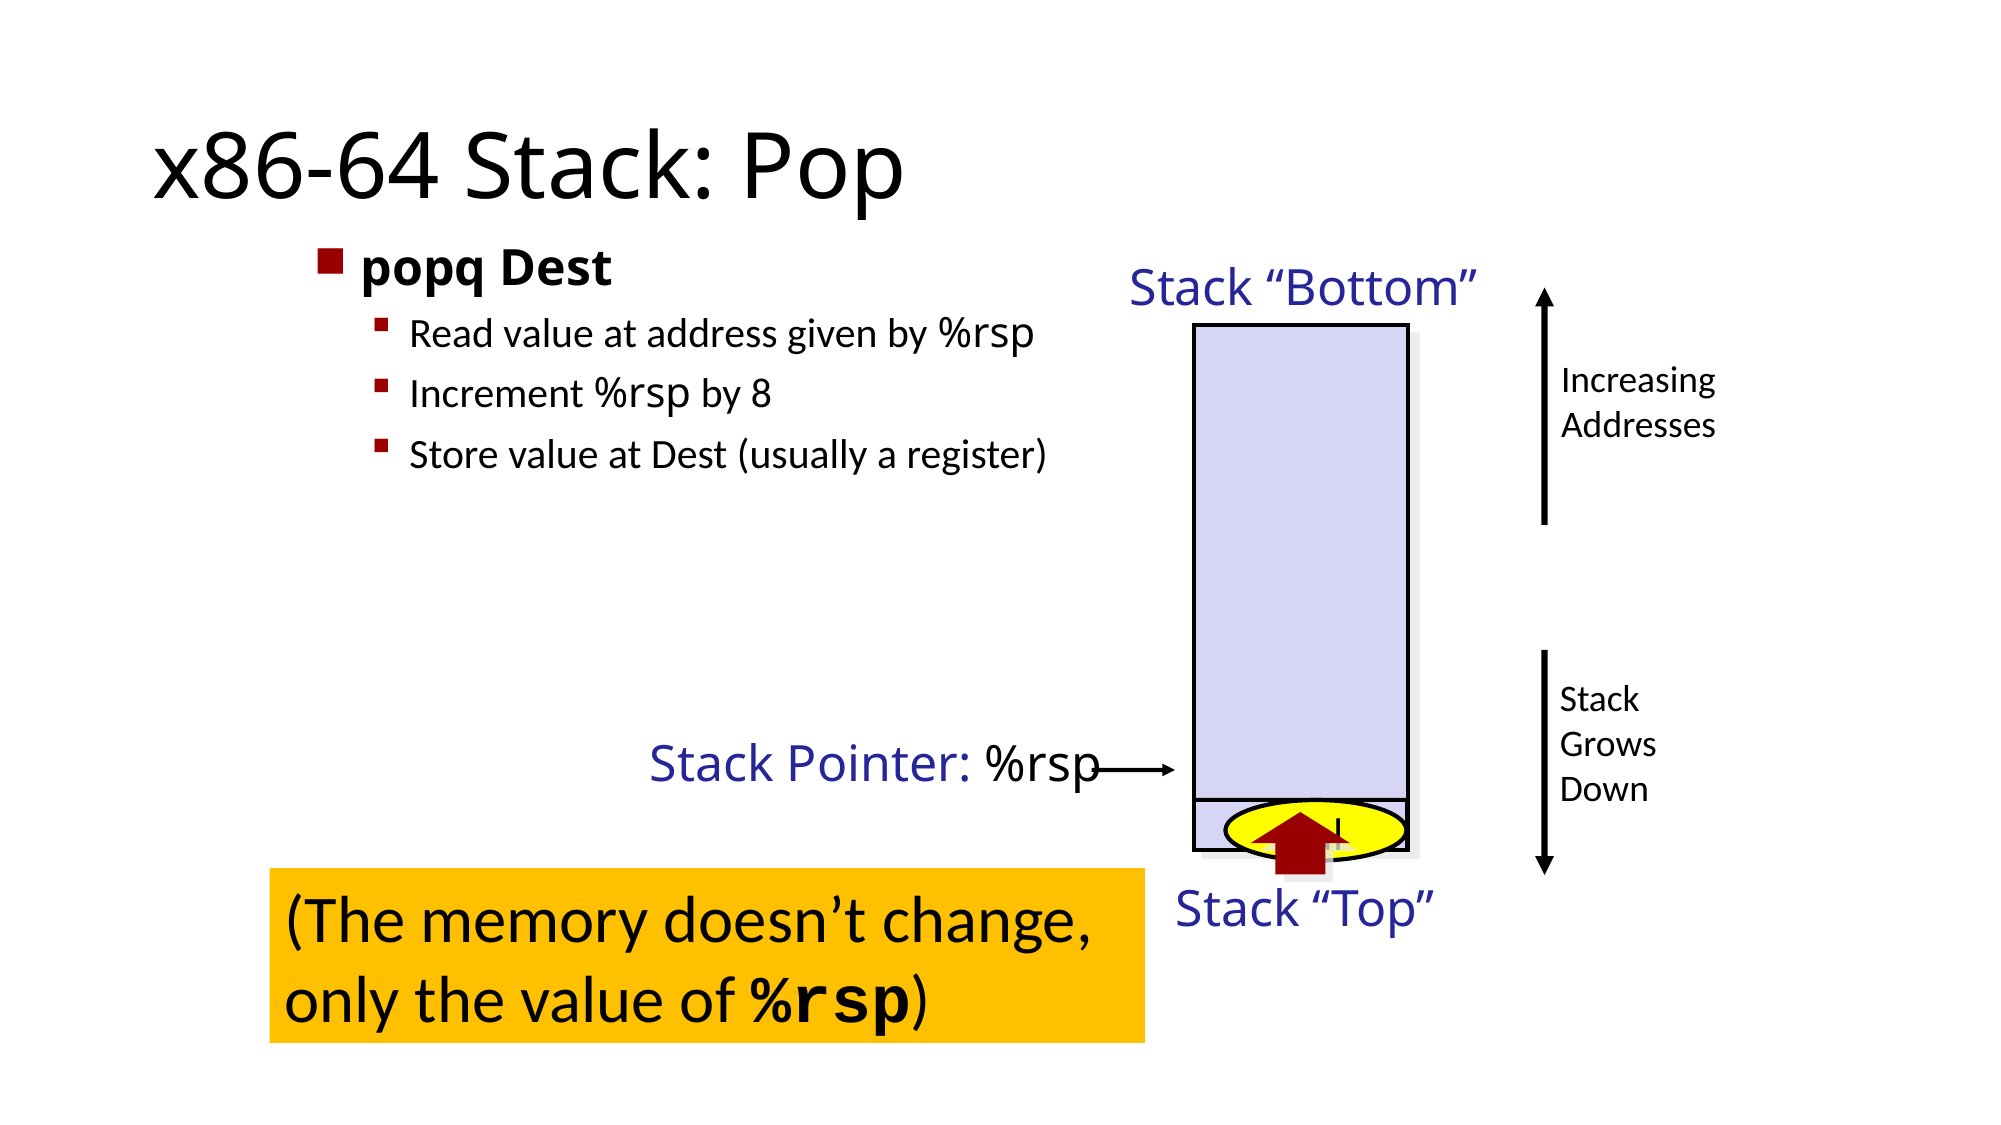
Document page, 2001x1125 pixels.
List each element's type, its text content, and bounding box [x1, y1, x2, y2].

text_box Increasing Addresses [1561, 354, 1717, 445]
title x86-64 Stack: Pop [137, 59, 1863, 278]
text_box [1538, 287, 1551, 526]
text_box [1340, 800, 1408, 850]
text_box Stack “Top” [1175, 875, 1435, 937]
text_box Stack Pointer: %rsp [649, 731, 1102, 792]
text_box (The memory doesn’t change, only the value of %rsp) [269, 868, 1145, 1043]
text_box [1193, 800, 1292, 850]
text_box popq Dest Read value at address given by %rsp Increment %rsp by 8 Store value at Dest (usually a register) [312, 278, 1688, 1121]
text_box [1102, 763, 1175, 777]
text_box [1194, 324, 1409, 850]
text_box [1250, 812, 1351, 875]
text_box Stack Grows Down [1559, 674, 1694, 825]
text_box [1538, 649, 1551, 875]
text_box val [1225, 800, 1407, 860]
text_box Stack “Bottom” [1129, 255, 1478, 316]
